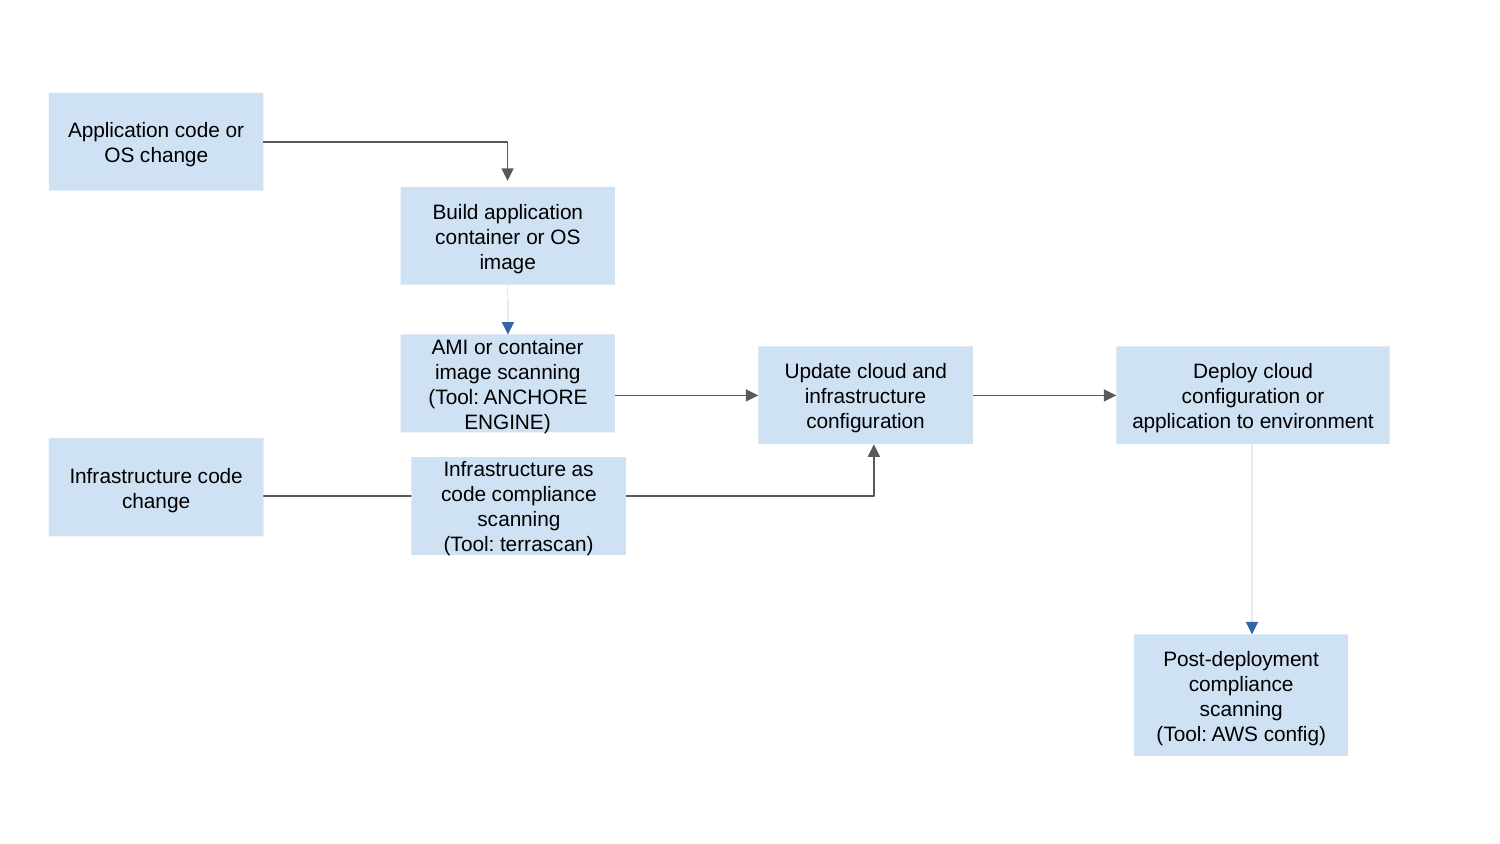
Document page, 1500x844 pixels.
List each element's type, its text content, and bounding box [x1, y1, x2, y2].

text_box [615, 389, 759, 402]
text_box Deploy cloud configuration or application to environment [1116, 346, 1390, 445]
text_box [1245, 444, 1259, 635]
text_box Update cloud and infrastructure configuration [758, 346, 973, 445]
text_box Application code or OS change [48, 92, 264, 191]
text_box [972, 389, 1117, 402]
text_box [501, 284, 515, 335]
text_box [626, 444, 881, 497]
text_box Infrastructure as code compliance scanning (Tool: terrascan) [411, 457, 626, 555]
text_box Build application container or OS image [400, 186, 615, 285]
text_box AMI or container image scanning (Tool: ANCHORE ENGINE) [400, 334, 615, 433]
text_box Post-deployment compliance scanning (Tool: AWS config) [1133, 634, 1349, 756]
text_box [263, 142, 514, 181]
text_box Infrastructure code change [48, 438, 264, 537]
